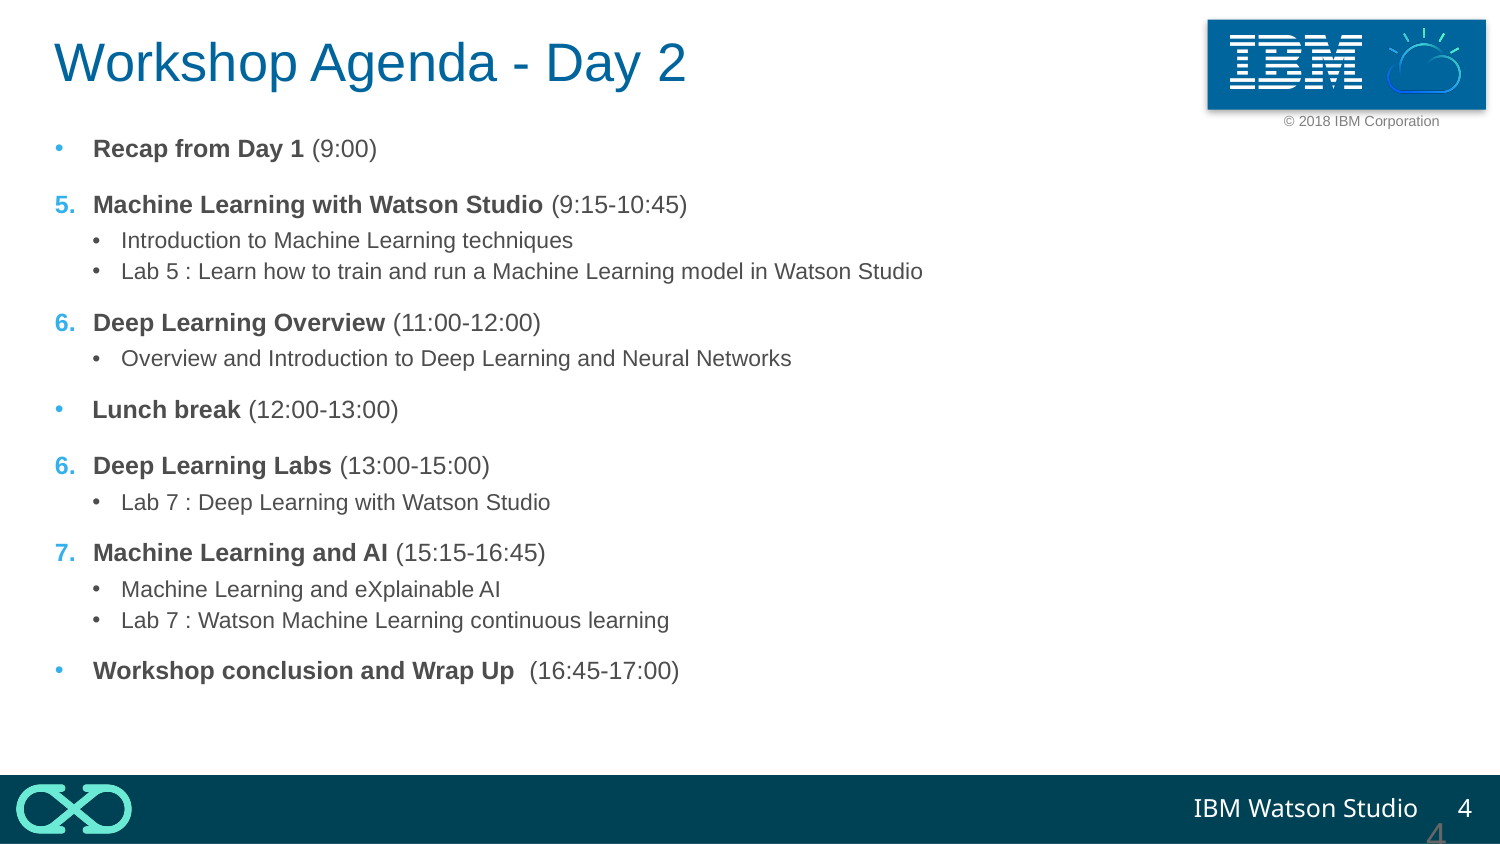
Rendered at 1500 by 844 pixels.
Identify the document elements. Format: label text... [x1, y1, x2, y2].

list Recap from Day 1 (9:00) Machine Learning with Watson Studio (9:15-10:45) Introduction to Machine Learning techniques Lab 5 : Learn how to train and run a Machine Learning model in Watson Studio Deep Learning Overview (11:00-12:00) Overview and Introduction to Deep Learning and Neural Networks Lunch break (12:00-13:00) Deep Learning Labs (13:00-15:00) Lab 7 : Deep Learning with Watson Studio Machine Learning and AI (15:15-16:45) Machine Learning and eXplainable AI Lab 7 : Watson Machine Learning continuous learning Workshop conclusion and Wrap Up (16:45-17:00) [55, 128, 1486, 768]
slide_number 3 [1411, 804, 1491, 843]
picture [17, 785, 131, 833]
title Workshop Agenda - Day 2 [55, 9, 1212, 121]
picture [1380, 22, 1469, 99]
